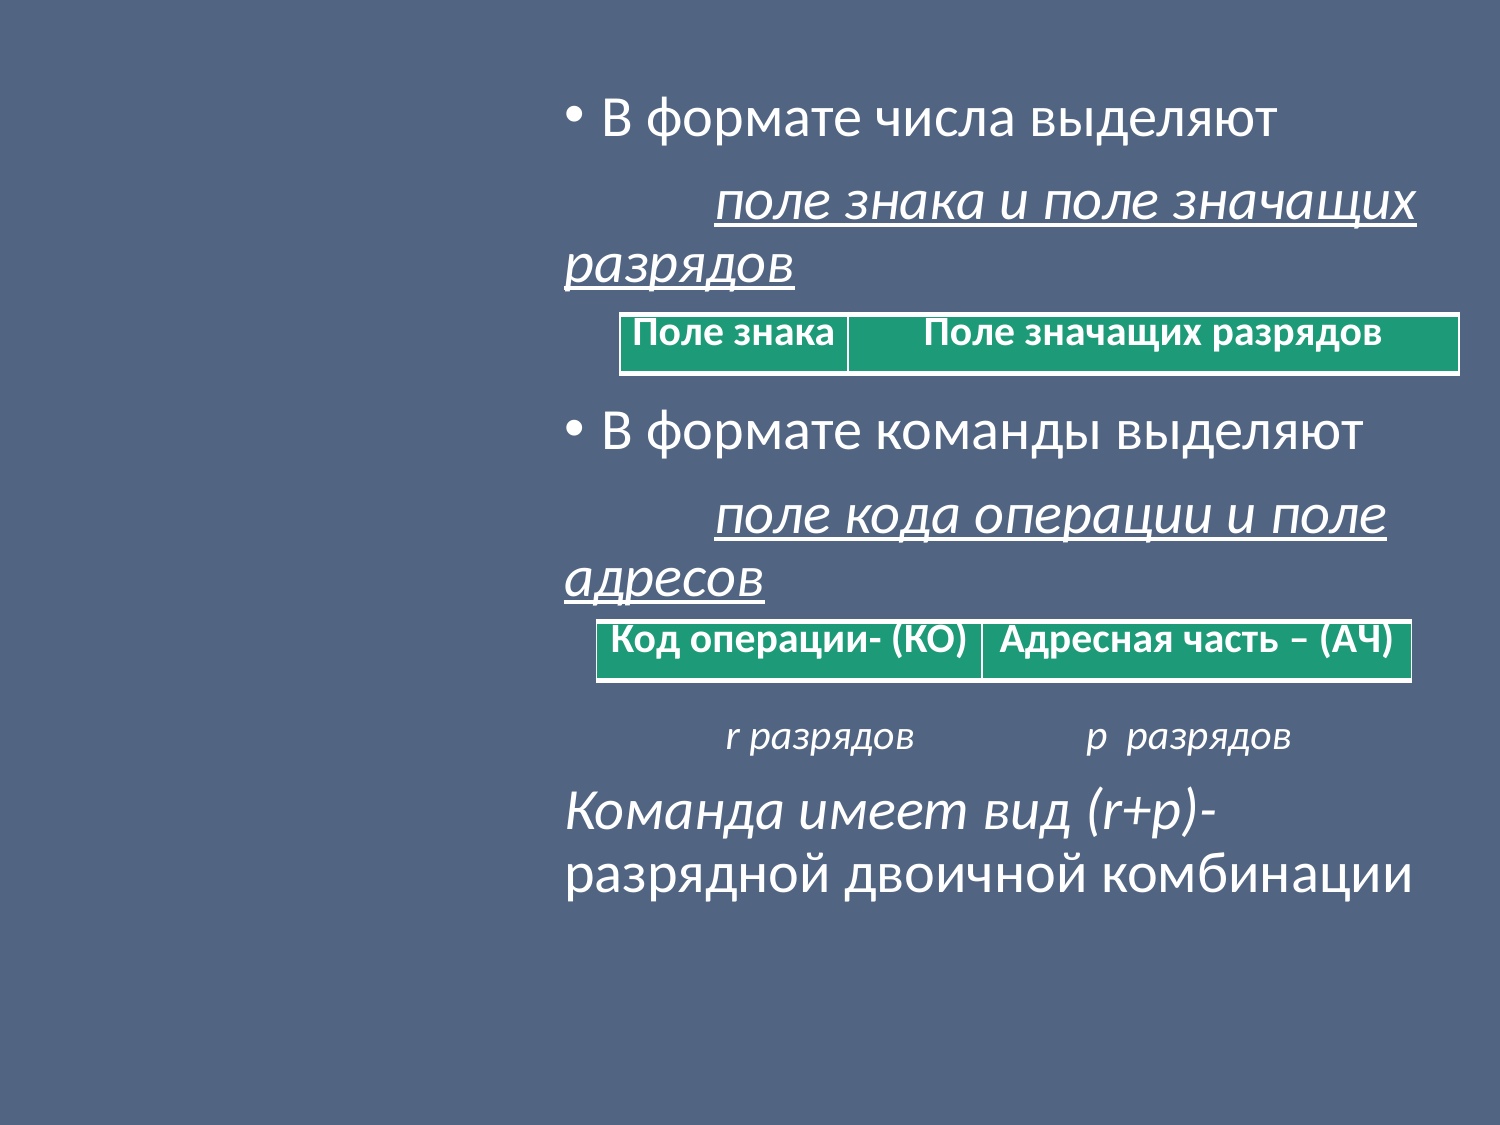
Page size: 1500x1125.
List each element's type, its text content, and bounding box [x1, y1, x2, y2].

table_header Поле значащих разрядов [849, 317, 1458, 371]
list В формате числа выделяют поле знака и поле значащих разрядов В формате команды выделяют поле кода операции и поле адресов r разрядов p разрядов Команда имеет вид (r+p)-разрядной двоичной комбинации [549, 78, 1459, 1071]
table_header Поле знака [621, 317, 847, 371]
table_header Код операции- (КО) [597, 624, 981, 678]
table_header Адресная часть – (AЧ) [983, 624, 1411, 678]
